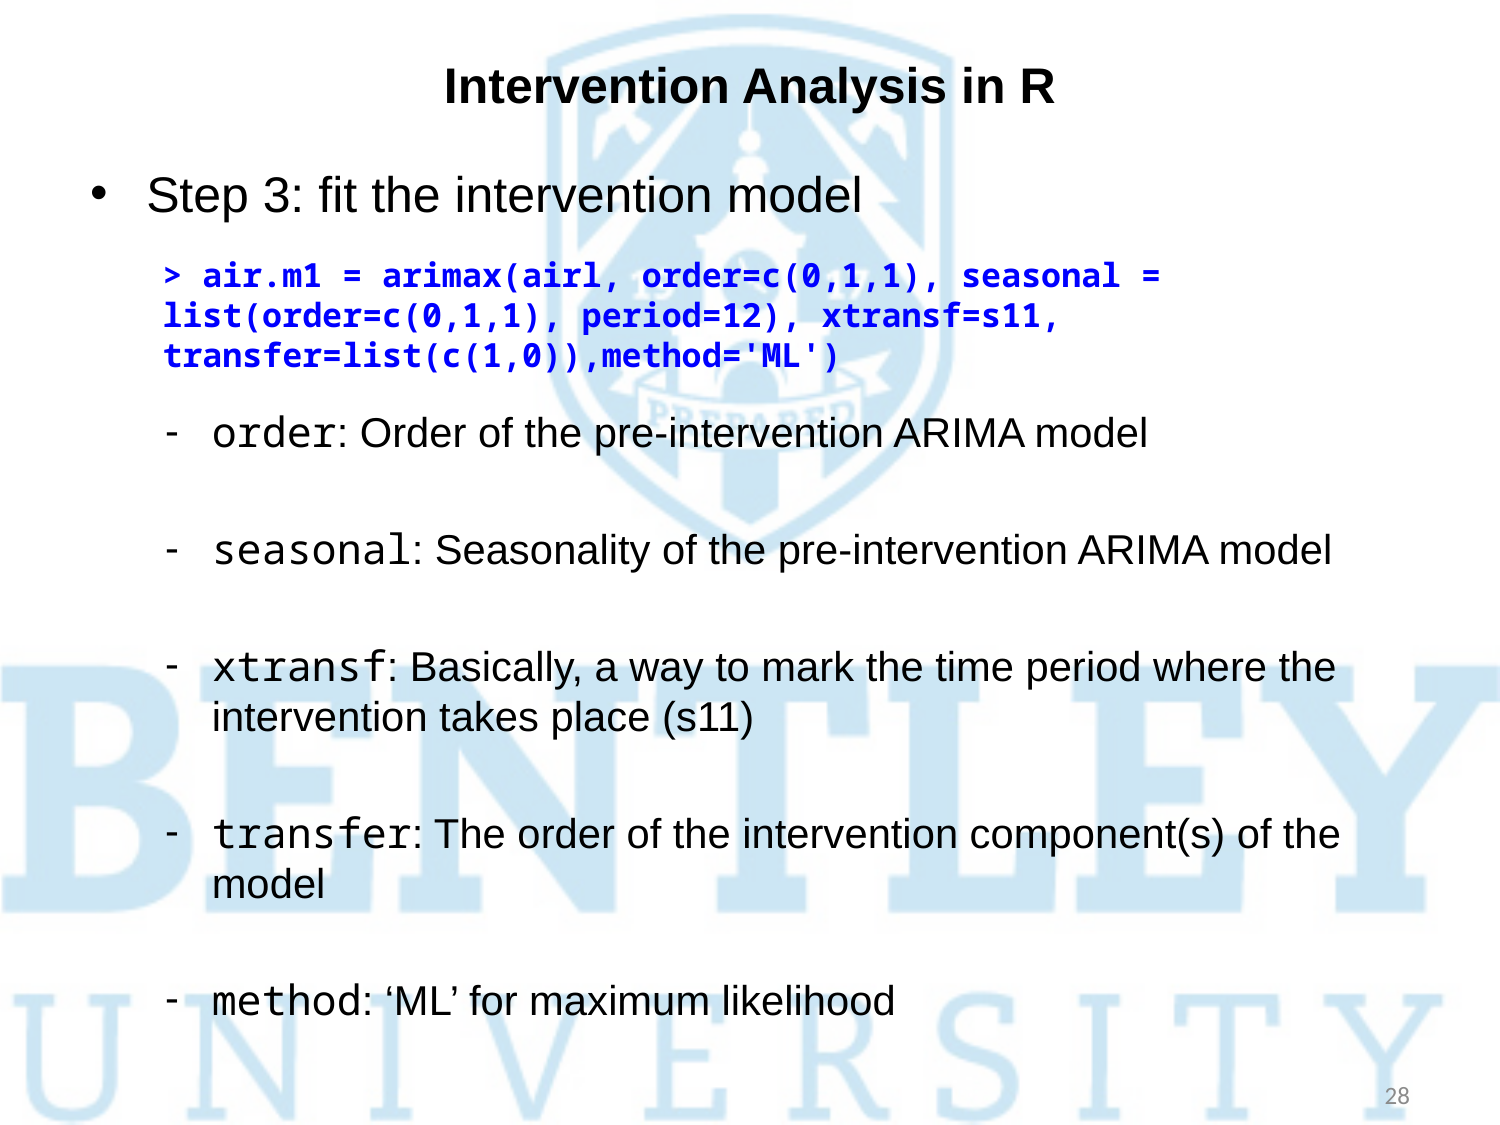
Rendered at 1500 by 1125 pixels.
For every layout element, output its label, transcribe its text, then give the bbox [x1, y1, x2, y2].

slide_number 28 [1074, 1103, 1425, 1125]
title Intervention Analysis in R [75, 12, 1425, 154]
text_box Step 3: fit the intervention model order: Order of the pre-intervention ARIMA model seasonal: Seasonality of the pre-intervention ARIMA model xtransf: Basically, a way to mark the time period where the intervention takes place (s11) transfer: The order of the intervention component(s) of the model method: ‘ML’ for maximum likelihood [74, 154, 1425, 1103]
text_box > air.m1 = arimax(airl, order=c(0,1,1), seasonal = list(order=c(0,1,1), period=12), xtransf=s11, transfer=list(c(1,0)),method='ML') [162, 254, 1363, 375]
